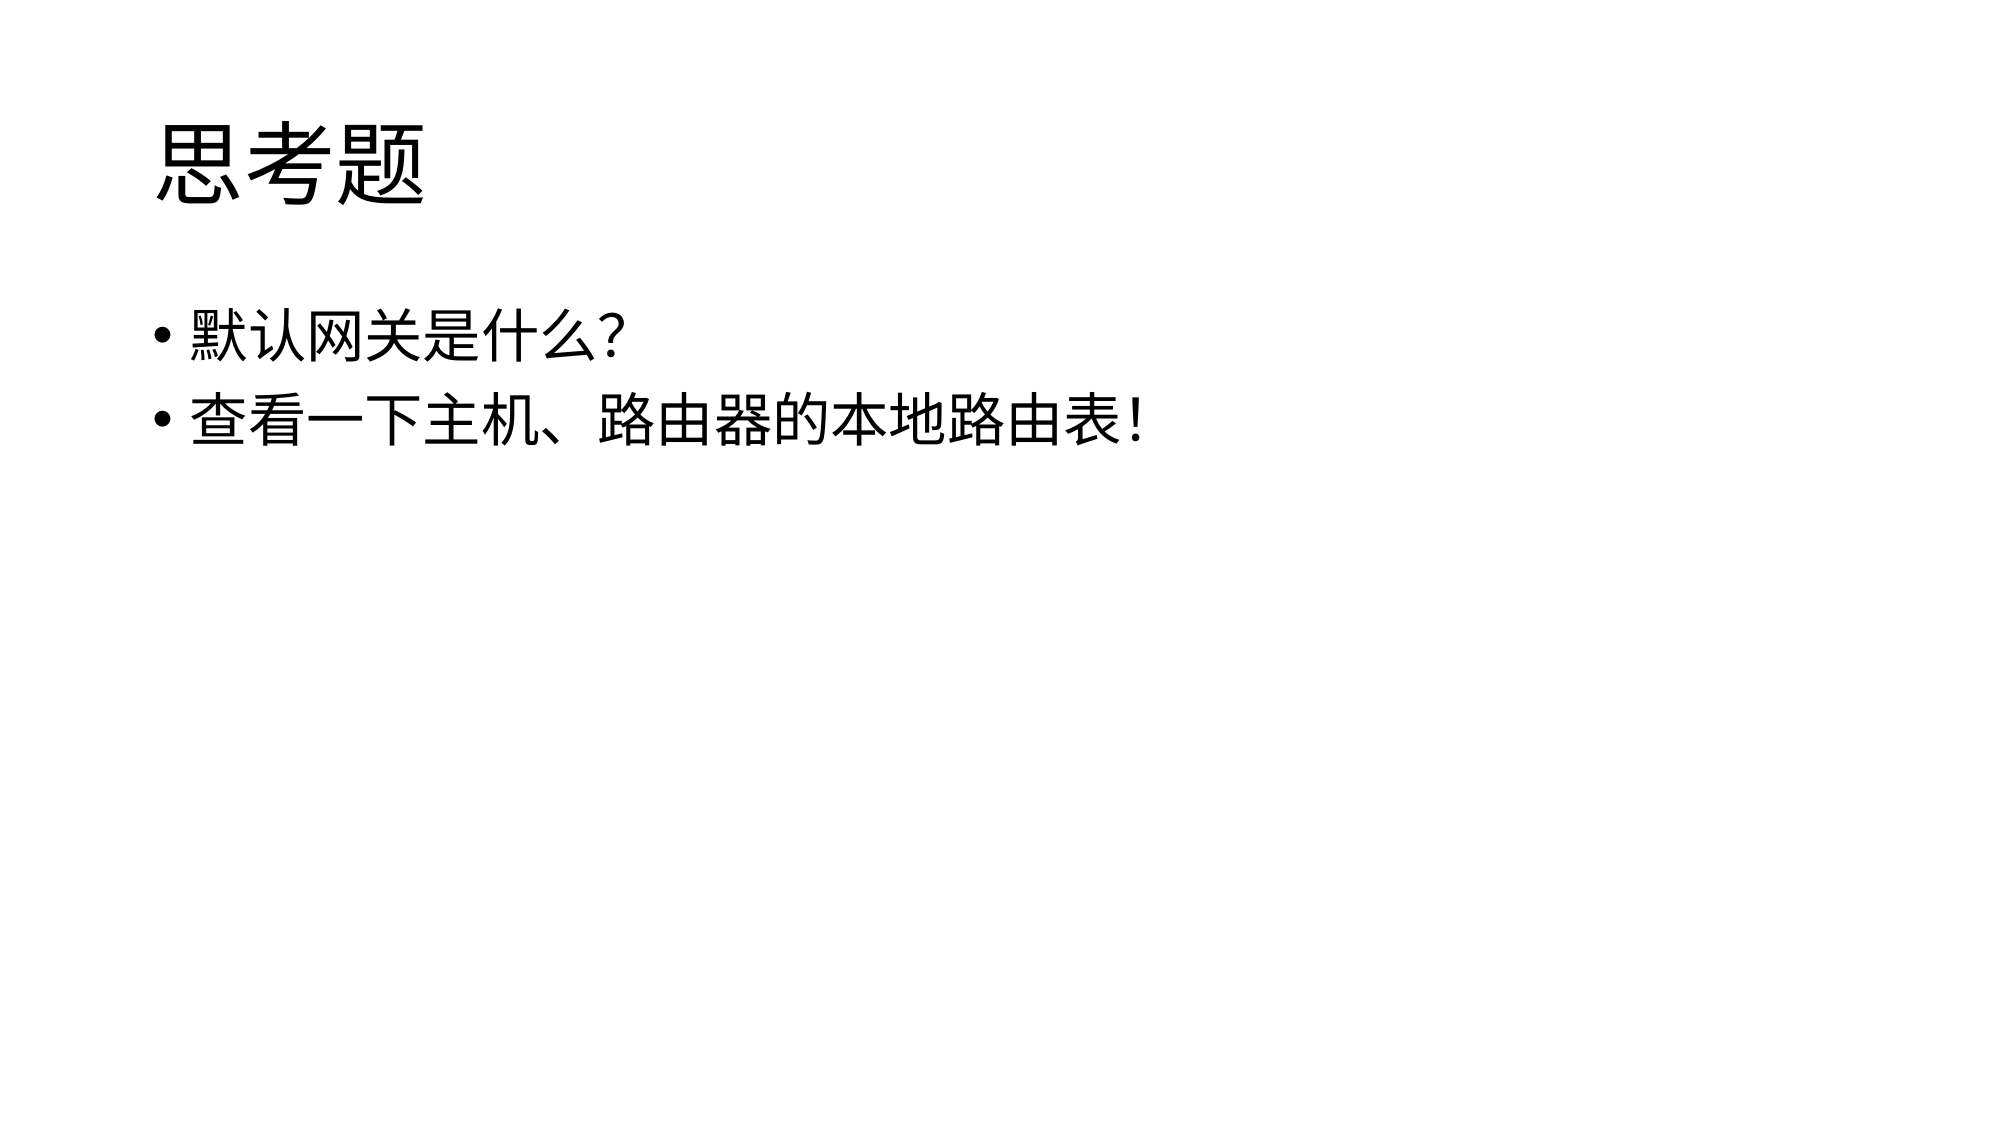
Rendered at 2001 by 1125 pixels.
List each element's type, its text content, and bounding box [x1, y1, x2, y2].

title 思考题 [137, 59, 1863, 278]
list 默认网关是什么？ 查看一下主机、路由器的本地路由表！ [137, 299, 1863, 1014]
